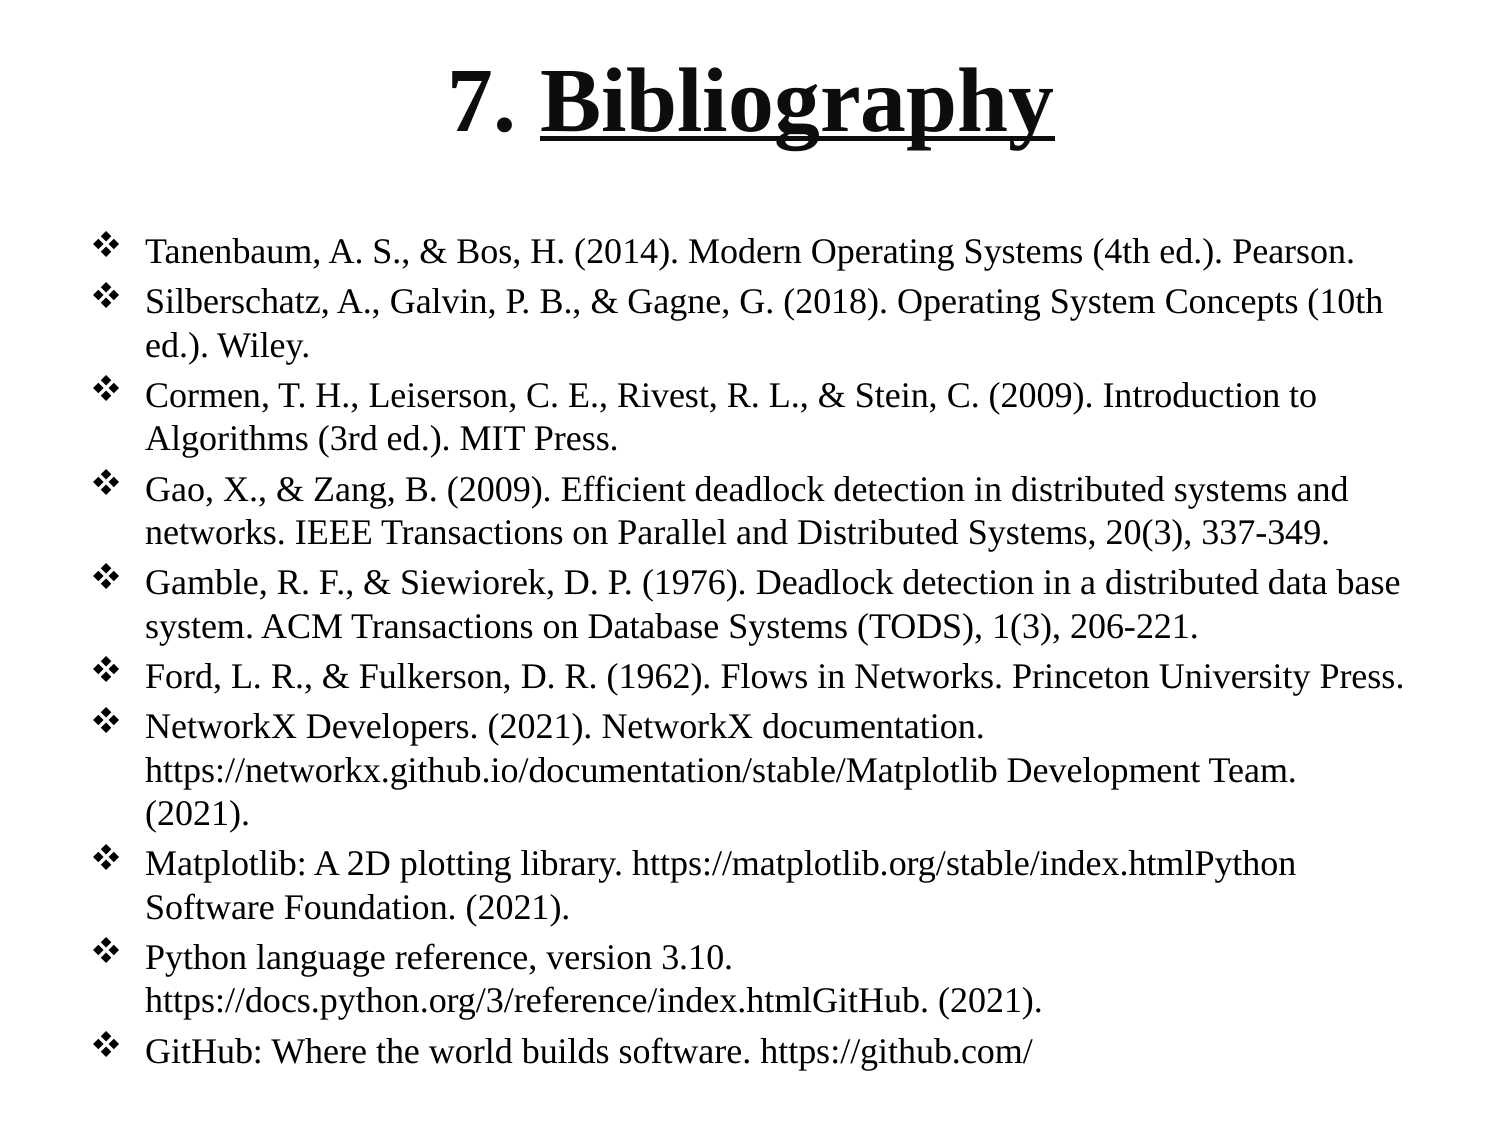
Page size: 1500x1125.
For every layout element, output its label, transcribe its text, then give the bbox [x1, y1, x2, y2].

title 7. Bibliography [76, 19, 1427, 171]
list Tanenbaum, A. S., & Bos, H. (2014). Modern Operating Systems (4th ed.). Pearson. Silberschatz, A., Galvin, P. B., & Gagne, G. (2018). Operating System Concepts (10th ed.). Wiley. Cormen, T. H., Leiserson, C. E., Rivest, R. L., & Stein, C. (2009). Introduction to Algorithms (3rd ed.). MIT Press. Gao, X., & Zang, B. (2009). Efficient deadlock detection in distributed systems and networks. IEEE Transactions on Parallel and Distributed Systems, 20(3), 337-349. Gamble, R. F., & Siewiorek, D. P. (1976). Deadlock detection in a distributed data base system. ACM Transactions on Database Systems (TODS), 1(3), 206-221. Ford, L. R., & Fulkerson, D. R. (1962). Flows in Networks. Princeton University Press. NetworkX Developers. (2021). NetworkX documentation. https://networkx.github.io/documentation/stable/Matplotlib Development Team. (2021). Matplotlib: A 2D plotting library. https://matplotlib.org/stable/index.htmlPython Software Foundation. (2021). Python language reference, version 3.10. https://docs.python.org/3/reference/index.htmlGitHub. (2021). GitHub: Where the world builds software. https://github.com/ [75, 219, 1425, 1094]
